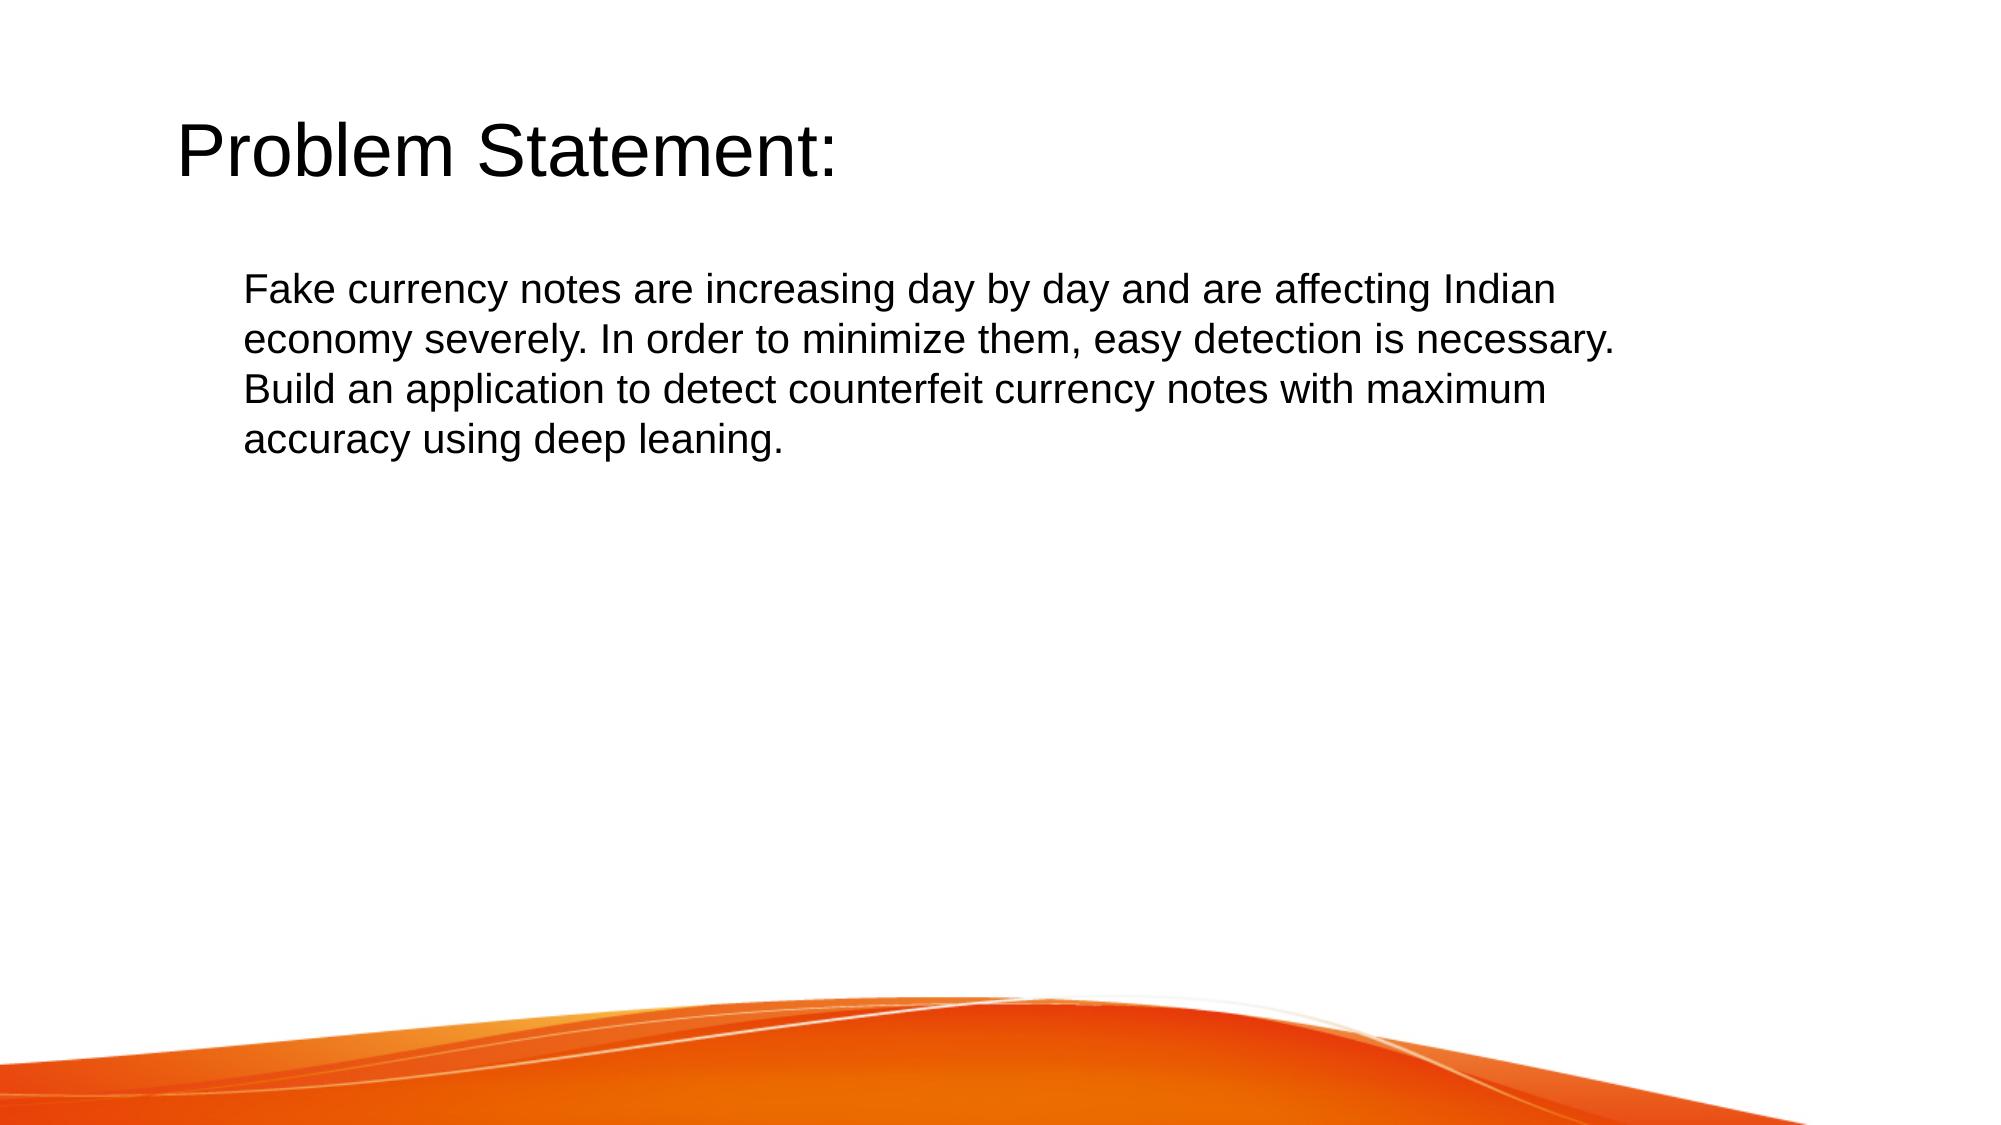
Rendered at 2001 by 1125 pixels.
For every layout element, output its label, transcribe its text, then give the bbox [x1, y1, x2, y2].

list Fake currency notes are increasing day by day and are affecting Indian economy severely. In order to minimize them, easy detection is necessary. Build an application to detect counterfeit currency notes with maximum accuracy using deep leaning. [228, 254, 1732, 955]
picture [0, 0, 2000, 1125]
title Problem Statement: [161, 102, 1927, 191]
